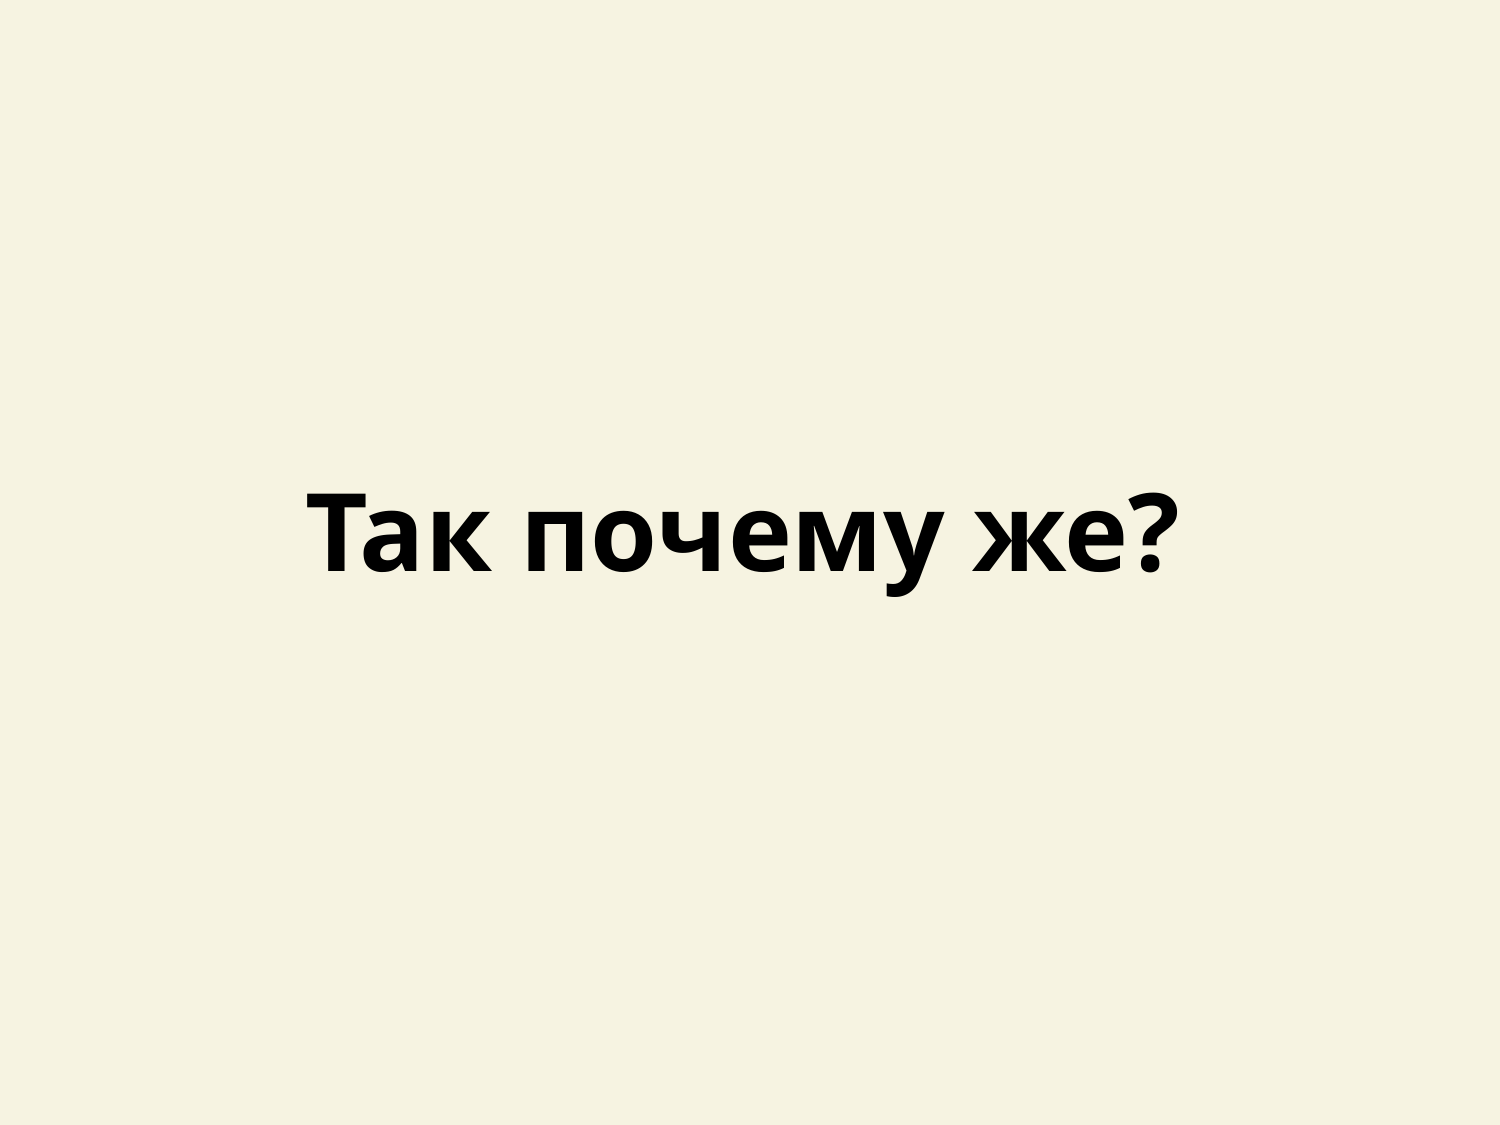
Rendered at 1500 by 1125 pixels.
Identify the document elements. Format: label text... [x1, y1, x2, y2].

text_box Так почему же? [208, 456, 1279, 602]
